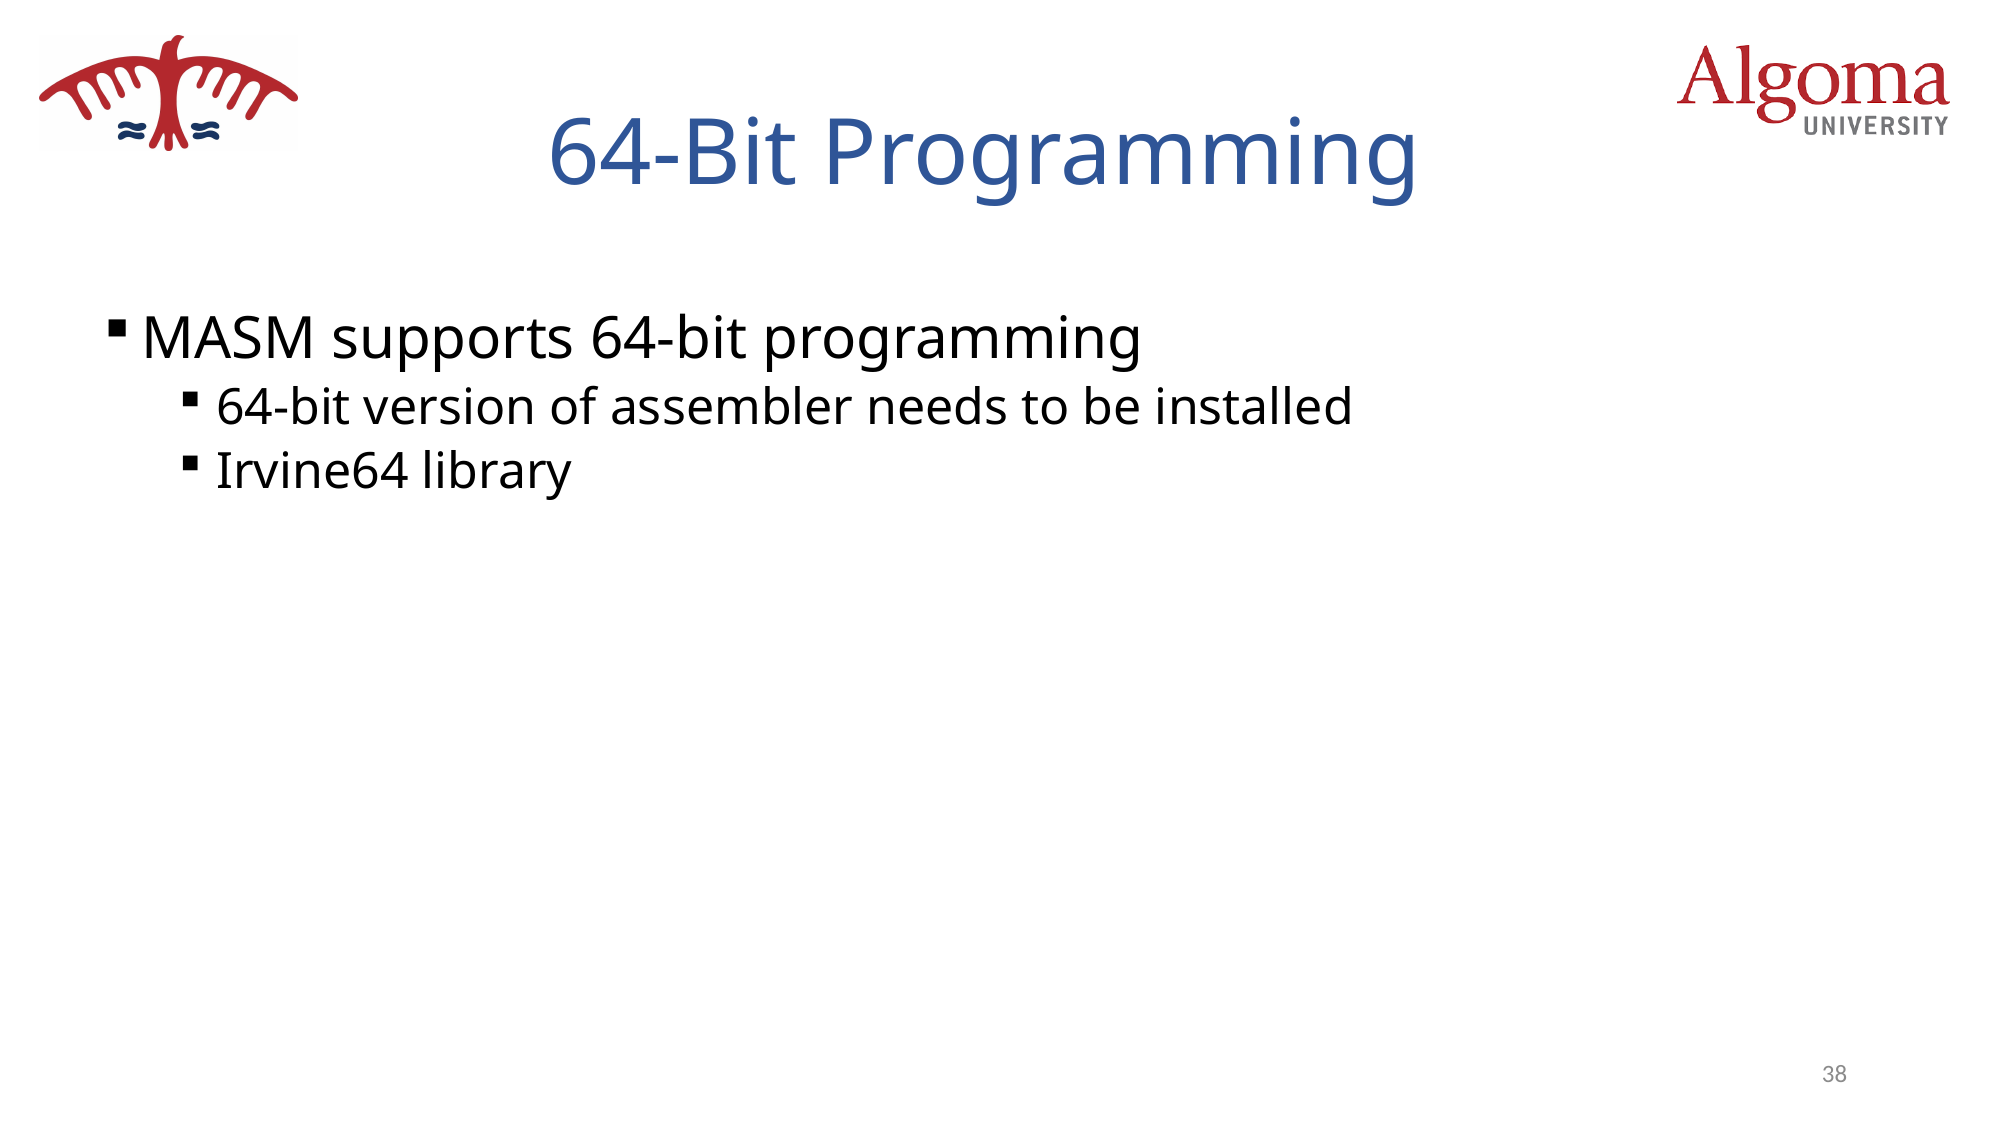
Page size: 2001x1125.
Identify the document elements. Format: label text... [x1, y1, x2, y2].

slide_number 38 [1412, 1042, 1863, 1103]
list MASM supports 64-bit programming 64-bit version of assembler needs to be installed Irvine64 library [88, 300, 1814, 1022]
picture [39, 35, 298, 151]
title 64-Bit Programming [314, 45, 1655, 264]
picture [1677, 45, 1950, 135]
